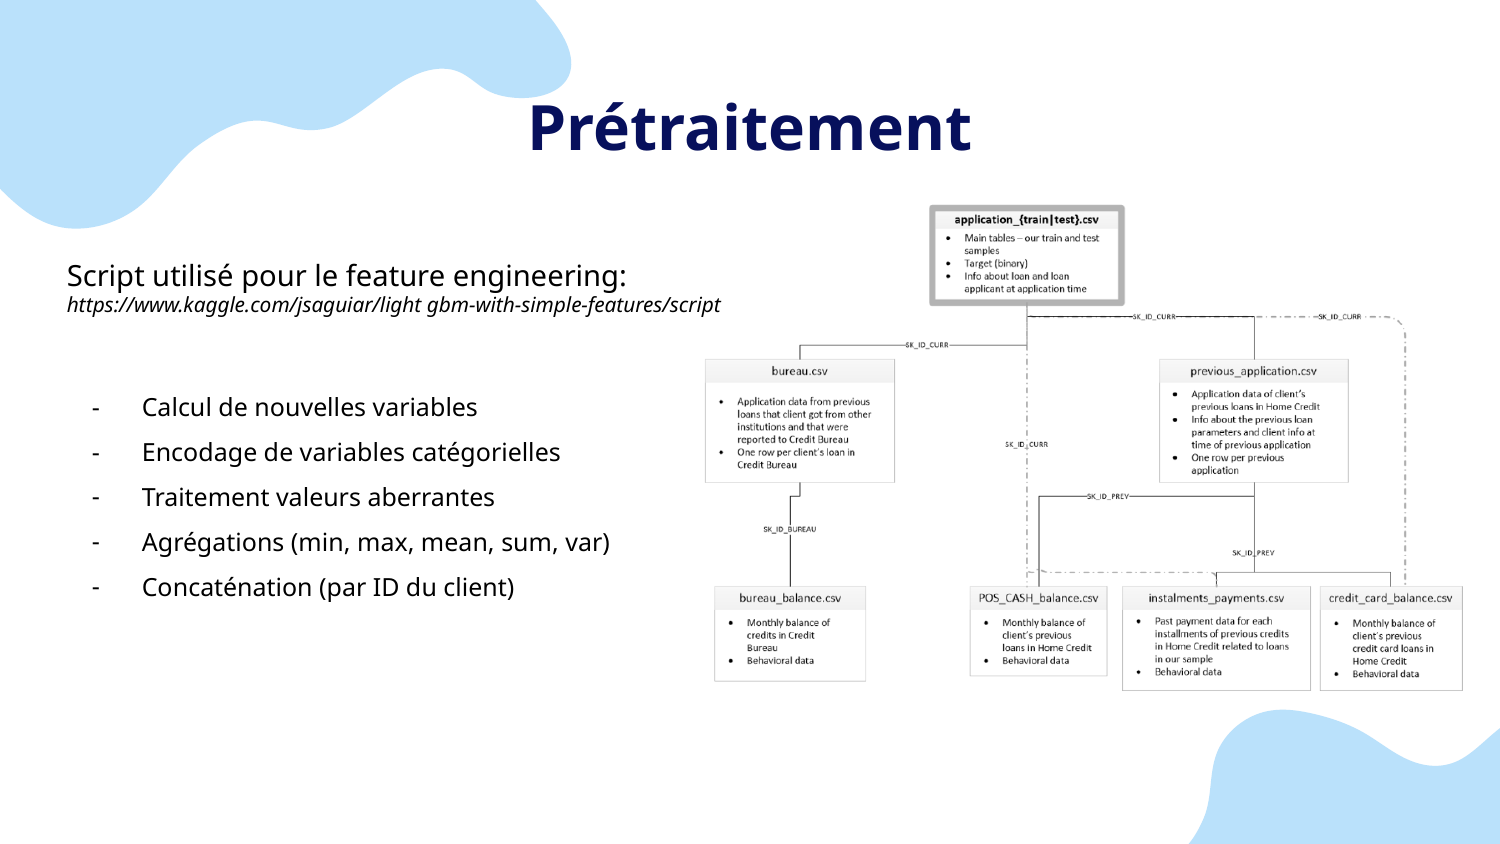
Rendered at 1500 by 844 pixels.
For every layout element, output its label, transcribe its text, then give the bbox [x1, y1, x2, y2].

text_box Calcul de nouvelles variables Encodage de variables catégorielles Traitement valeurs aberrantes Agrégations (min, max, mean, sum, var) Concaténation (par ID du client) [51, 361, 634, 617]
text_box Script utilisé pour le feature engineering: https://www.kaggle.com/jsaguiar/light gbm-with-simple-features/script [51, 242, 690, 332]
picture [695, 191, 1466, 692]
title Prétraitement [75, 72, 1425, 167]
